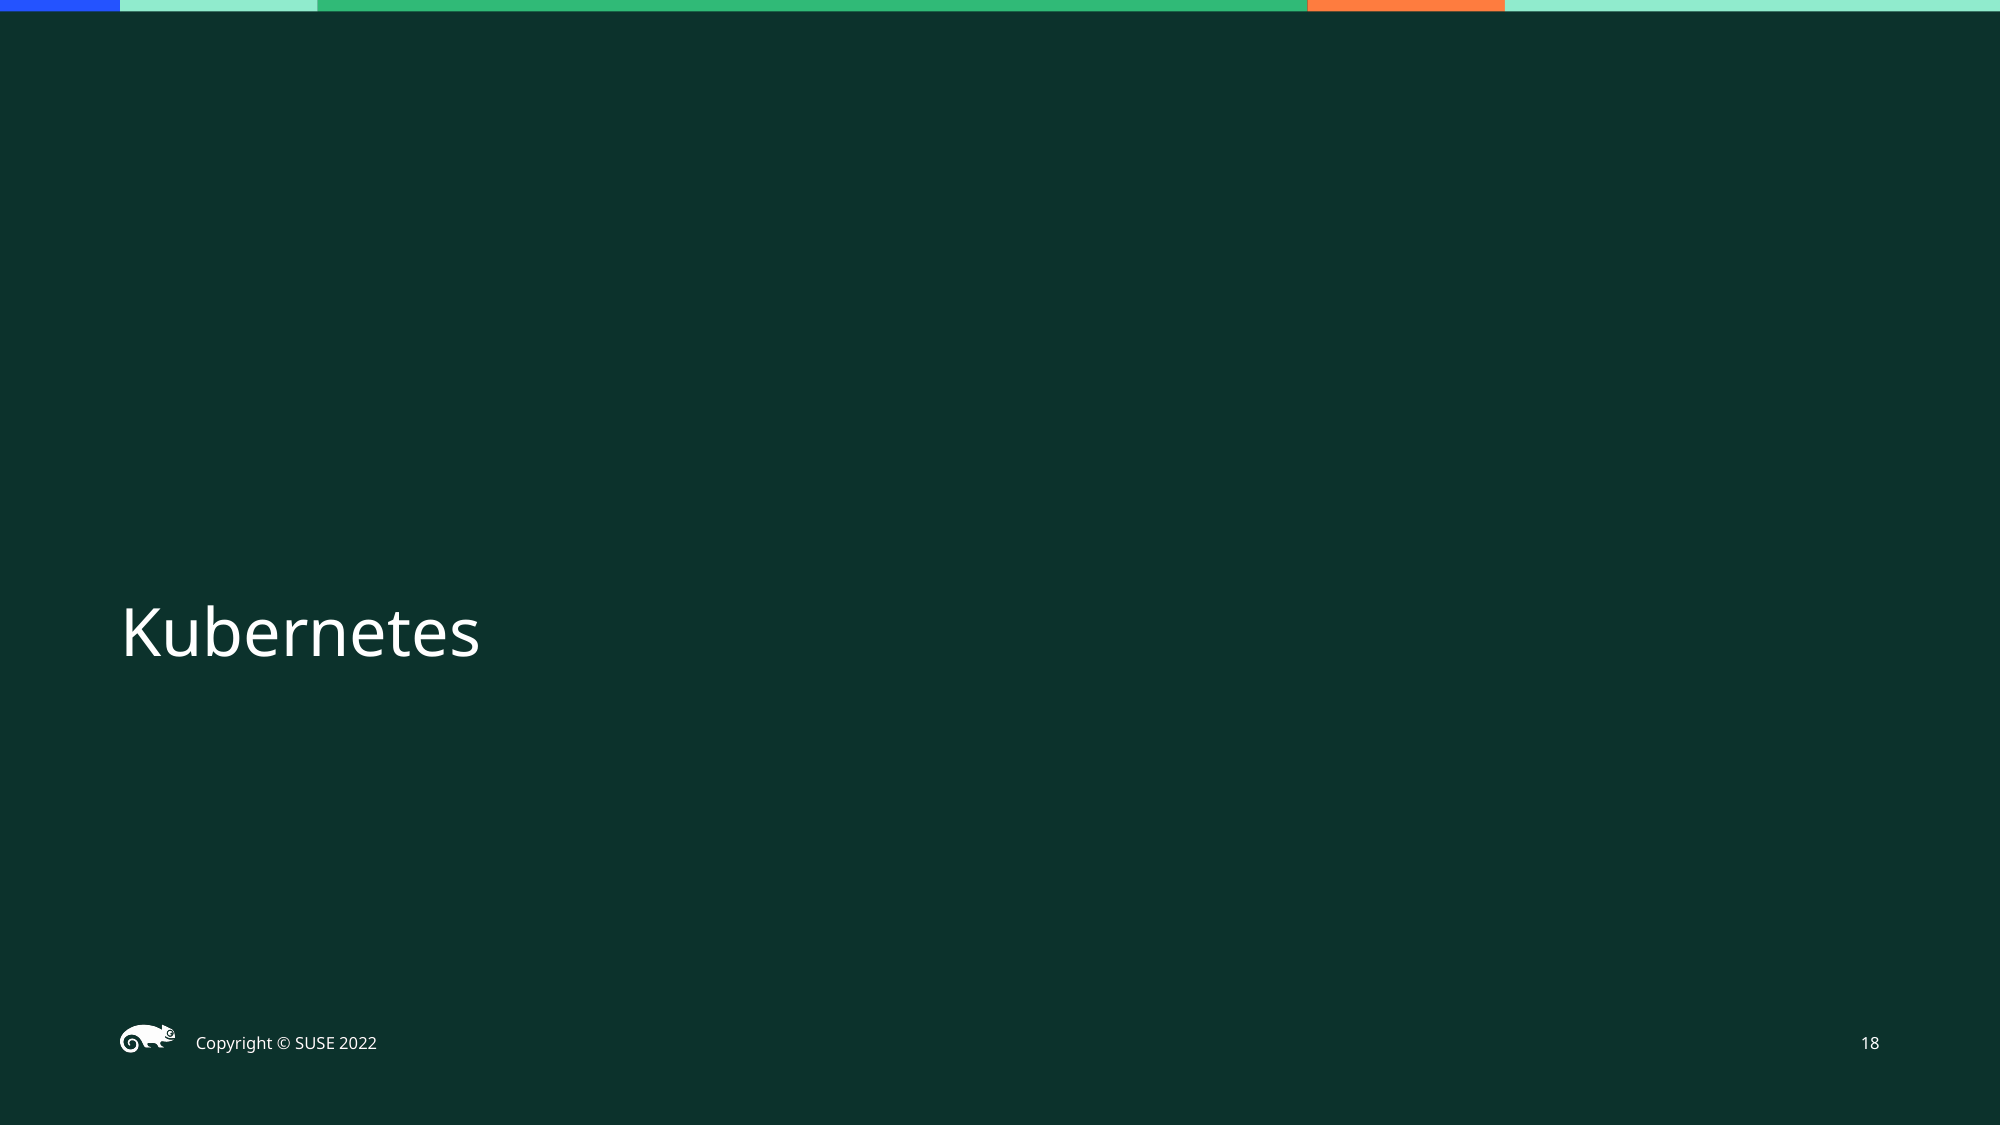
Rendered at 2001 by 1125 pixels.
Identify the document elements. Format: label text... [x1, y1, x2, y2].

picture [109, 1014, 186, 1059]
list Kubernetes [120, 597, 738, 671]
slide_number 18 [1832, 1032, 1880, 1053]
